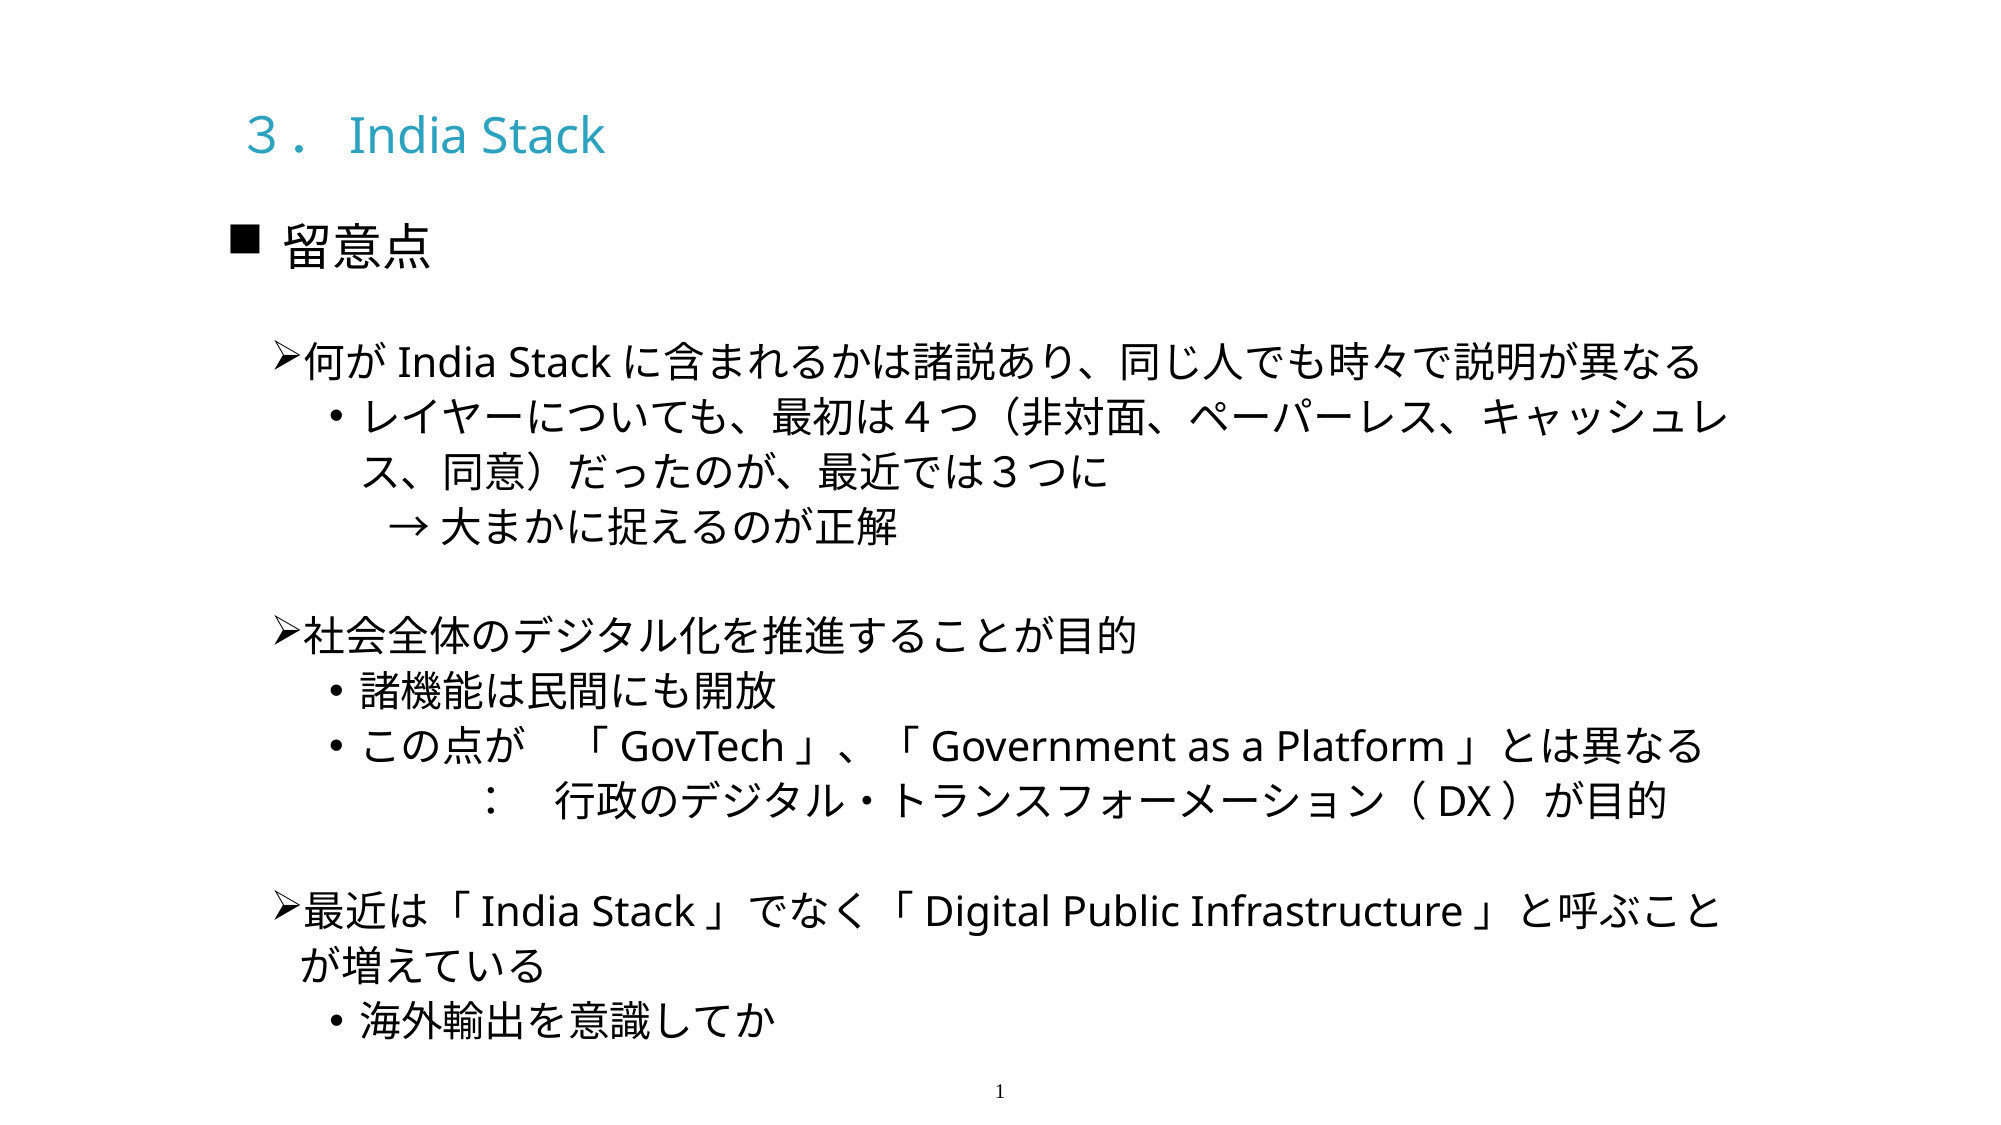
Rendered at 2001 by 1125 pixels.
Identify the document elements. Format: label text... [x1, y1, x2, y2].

text_box 留意点 何がIndia Stackに含まれるかは諸説あり、同じ人でも時々で説明が異なる レイヤーについても、最初は４つ（非対面、ペーパーレス、キャッシュレス、同意）だったのが、最近では３つに →大まかに捉えるのが正解 社会全体のデジタル化を推進することが目的 諸機能は民間にも開放 この点が 「GovTech」、「Government as a Platform」とは異なる ： 行政のデジタル・トランスフォーメーション（DX）が目的 最近は「India Stack」でなく「Digital Public Infrastructure」と呼ぶことが増えている 海外輸出を意識してか [211, 208, 1772, 368]
text_box ３．India Stack [222, 95, 1697, 185]
slide_number 1 [842, 1070, 1158, 1118]
